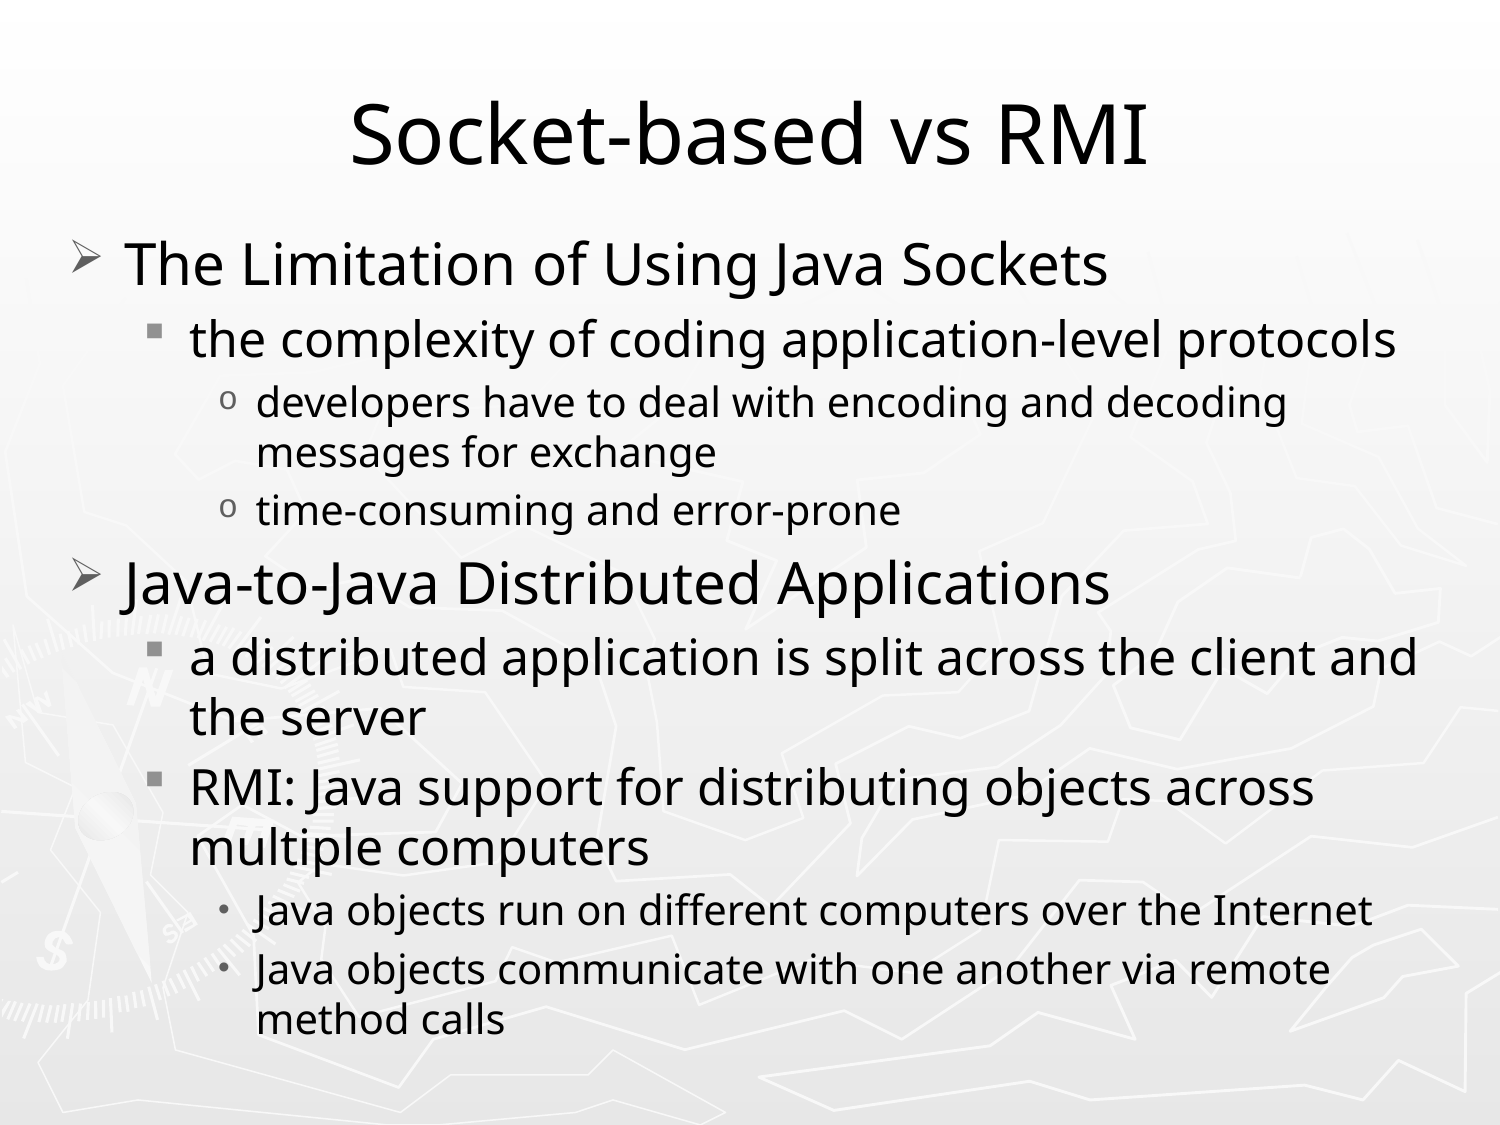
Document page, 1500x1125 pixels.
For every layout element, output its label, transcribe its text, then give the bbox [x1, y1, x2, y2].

list The Limitation of Using Java Sockets the complexity of coding application-level protocols developers have to deal with encoding and decoding messages for exchange time-consuming and error-prone Java-to-Java Distributed Applications a distributed application is split across the client and the server RMI: Java support for distributing objects across multiple computers Java objects run on different computers over the Internet Java objects communicate with one another via remote method calls [53, 219, 1455, 958]
title Socket-based vs RMI [49, 37, 1451, 225]
